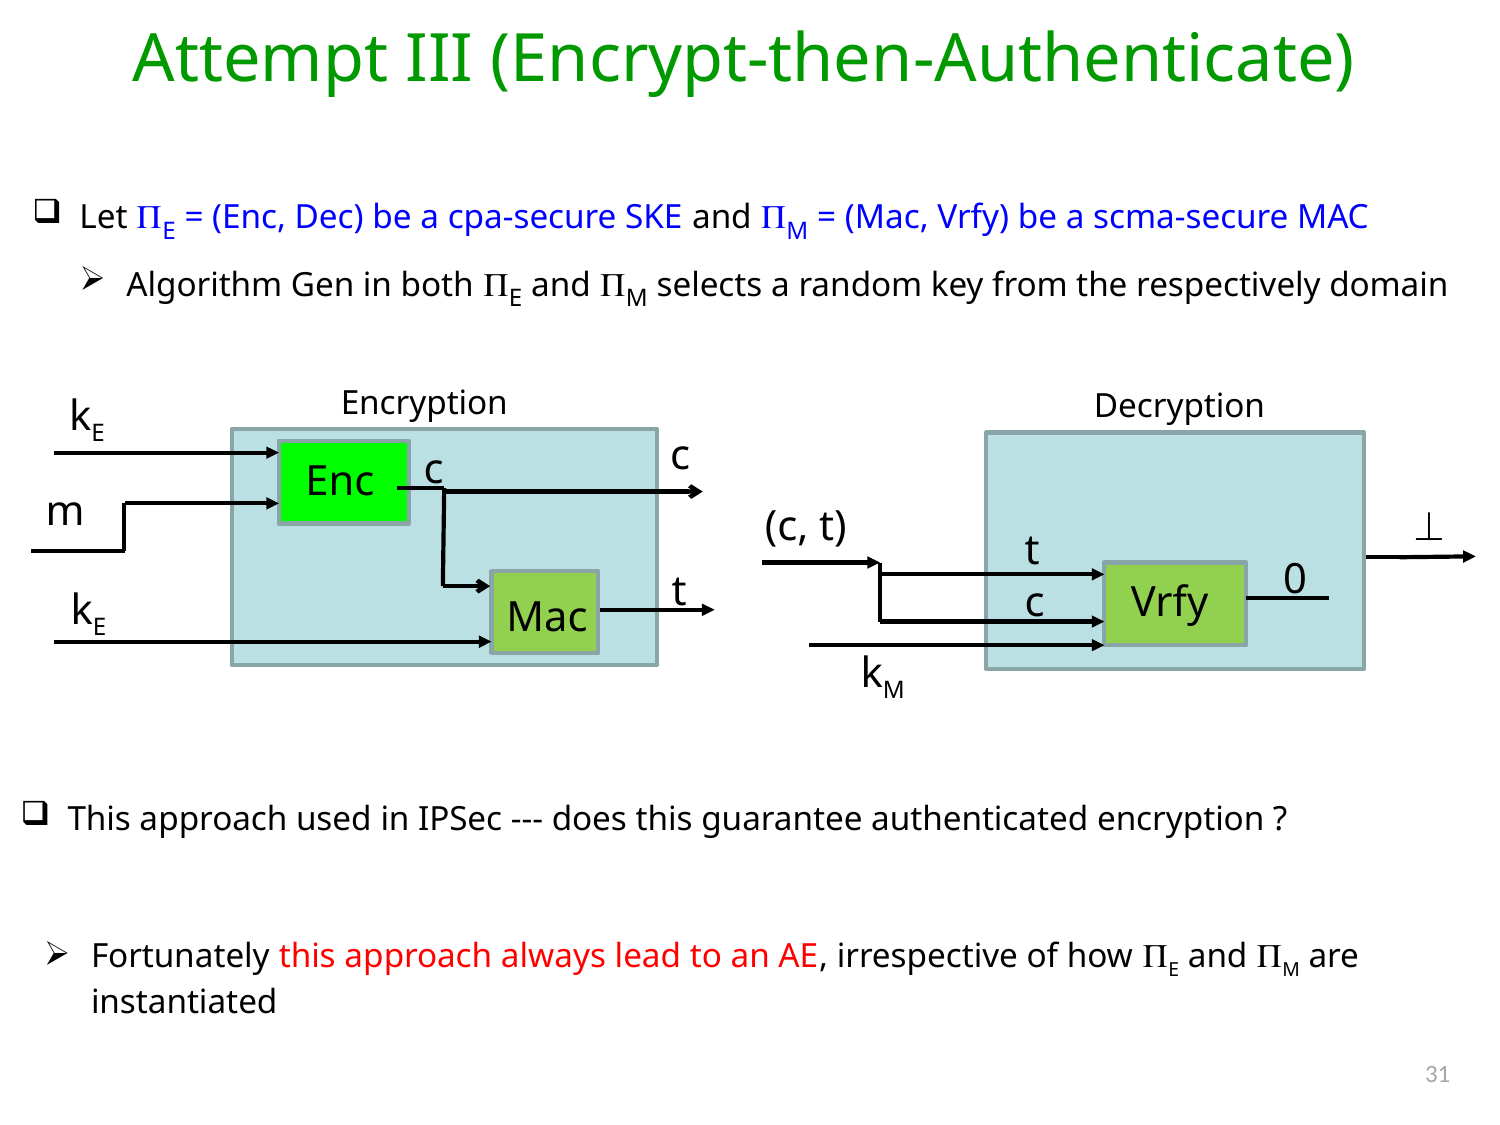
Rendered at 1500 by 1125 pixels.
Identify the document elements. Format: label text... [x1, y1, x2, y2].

text_box [230, 630, 659, 667]
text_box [30, 381, 445, 551]
text_box Let E = (Enc, Dec) be a cpa-secure SKE and M = (Mac, Vrfy) be a scma-secure MAC [17, 179, 1471, 252]
text_box Fortunately this approach always lead to an AE, irrespective of how E and M are instantiated [29, 927, 1500, 1028]
text_box Encryption [326, 373, 539, 419]
text_box [651, 500, 659, 554]
text_box (c, t) [749, 491, 916, 557]
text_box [1110, 562, 1270, 646]
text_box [1245, 543, 1339, 610]
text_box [54, 487, 646, 654]
text_box [984, 430, 1366, 671]
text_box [651, 555, 727, 622]
text_box Attempt III (Encrypt-then-Authenticate) [29, 7, 1459, 90]
text_box This approach used in IPSec --- does this guarantee authenticated encryption ? [5, 790, 1436, 845]
slide_number 31 [1395, 1049, 1481, 1094]
text_box Algorithm Gen in both E and M selects a random key from the respectively domain [64, 247, 1471, 319]
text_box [808, 514, 1105, 705]
text_box Decryption [1079, 376, 1292, 432]
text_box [1363, 491, 1500, 558]
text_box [442, 420, 726, 492]
